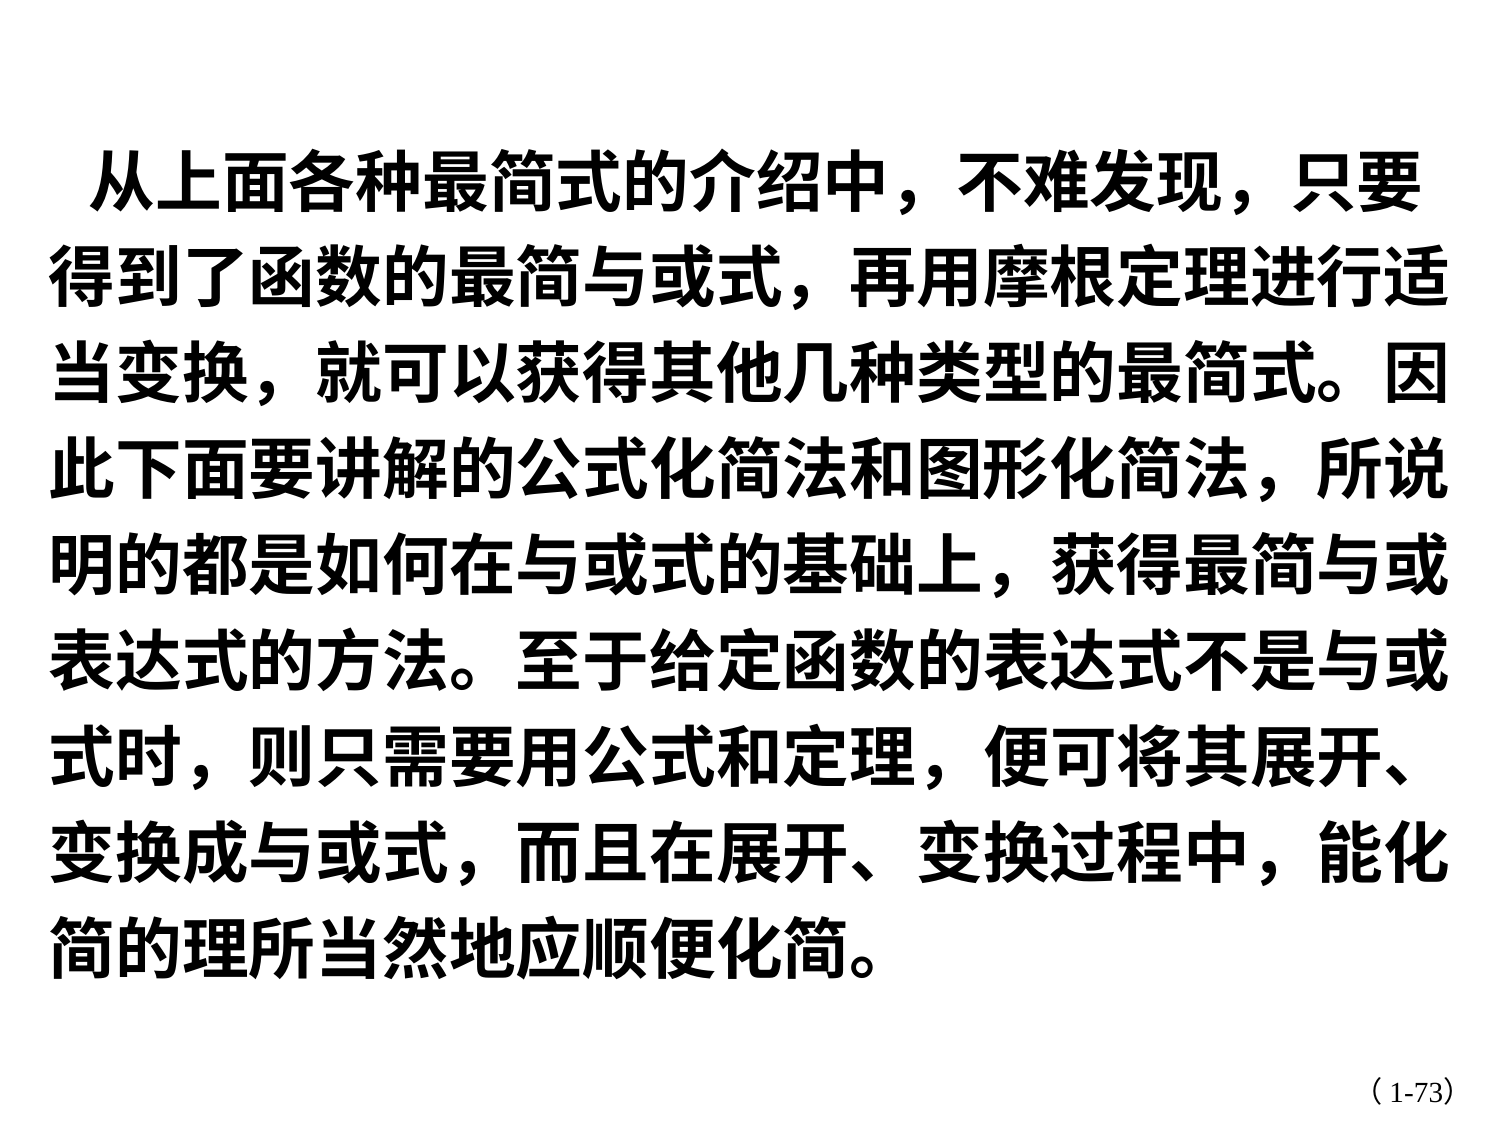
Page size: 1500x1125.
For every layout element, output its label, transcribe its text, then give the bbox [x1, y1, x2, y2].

slide_number （1-73） [1175, 1065, 1488, 1125]
text_box 从上面各种最简式的介绍中，不难发现，只要得到了函数的最简与或式，再用摩根定理进行适当变换，就可以获得其他几种类型的最简式。因此下面要讲解的公式化简法和图形化简法，所说明的都是如何在与或式的基础上，获得最简与或表达式的方法。至于给定函数的表达式不是与或式时，则只需要用公式和定理，便可将其展开、变换成与或式，而且在展开、变换过程中，能化简的理所当然地应顺便化简。 [48, 123, 1452, 987]
